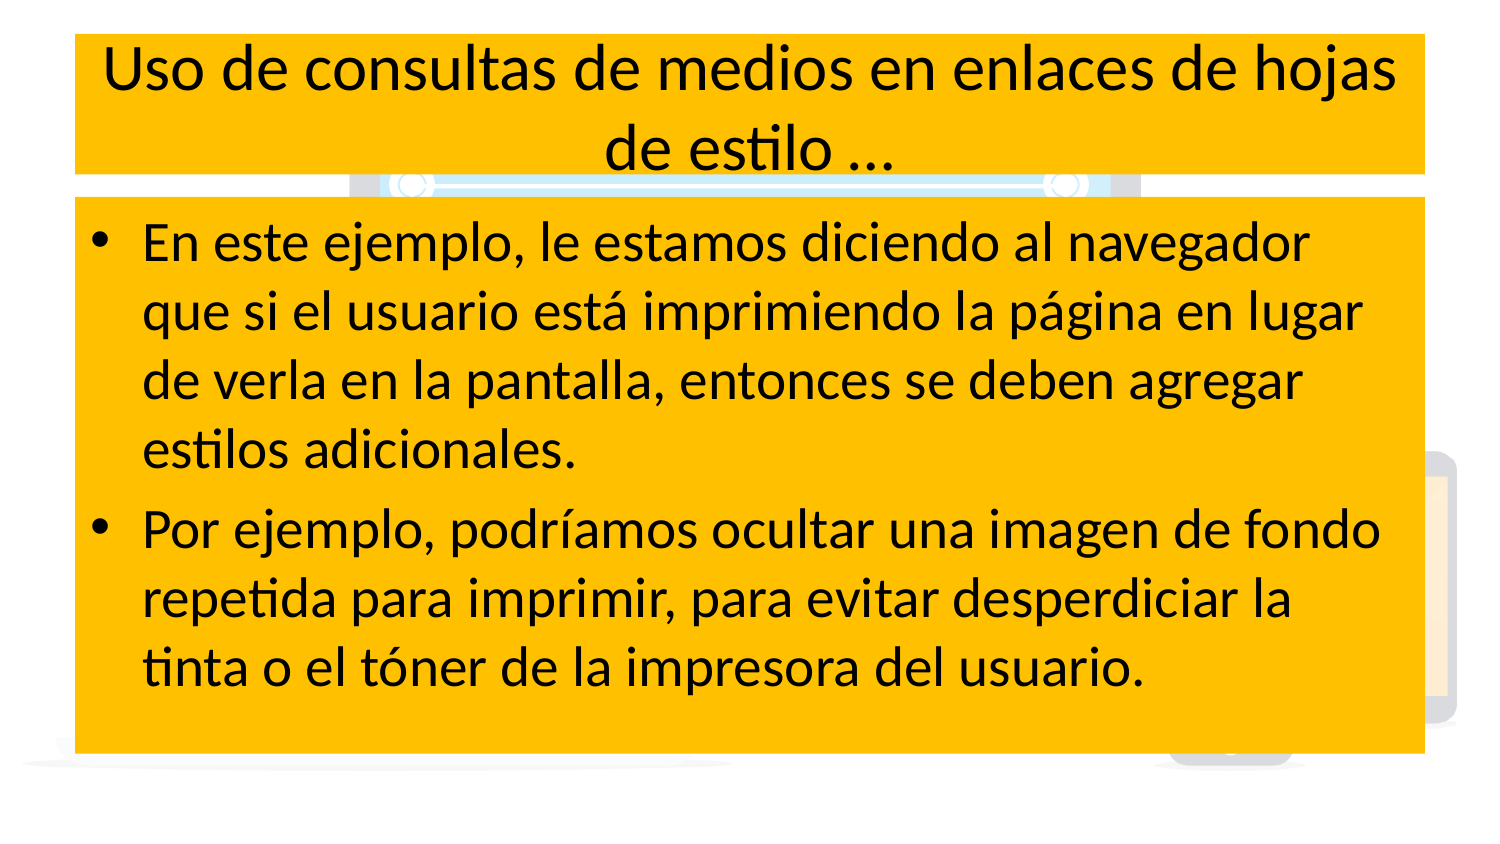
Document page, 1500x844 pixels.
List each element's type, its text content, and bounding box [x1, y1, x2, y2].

title Uso de consultas de medios en enlaces de hojas de estilo … [75, 33, 1425, 175]
list En este ejemplo, le estamos diciendo al navegador que si el usuario está imprimiendo la página en lugar de verla en la pantalla, entonces se deben agregar estilos adicionales. Por ejemplo, podríamos ocultar una imagen de fondo repetida para imprimir, para evitar desperdiciar la tinta o el tóner de la impresora del usuario. [75, 196, 1425, 754]
